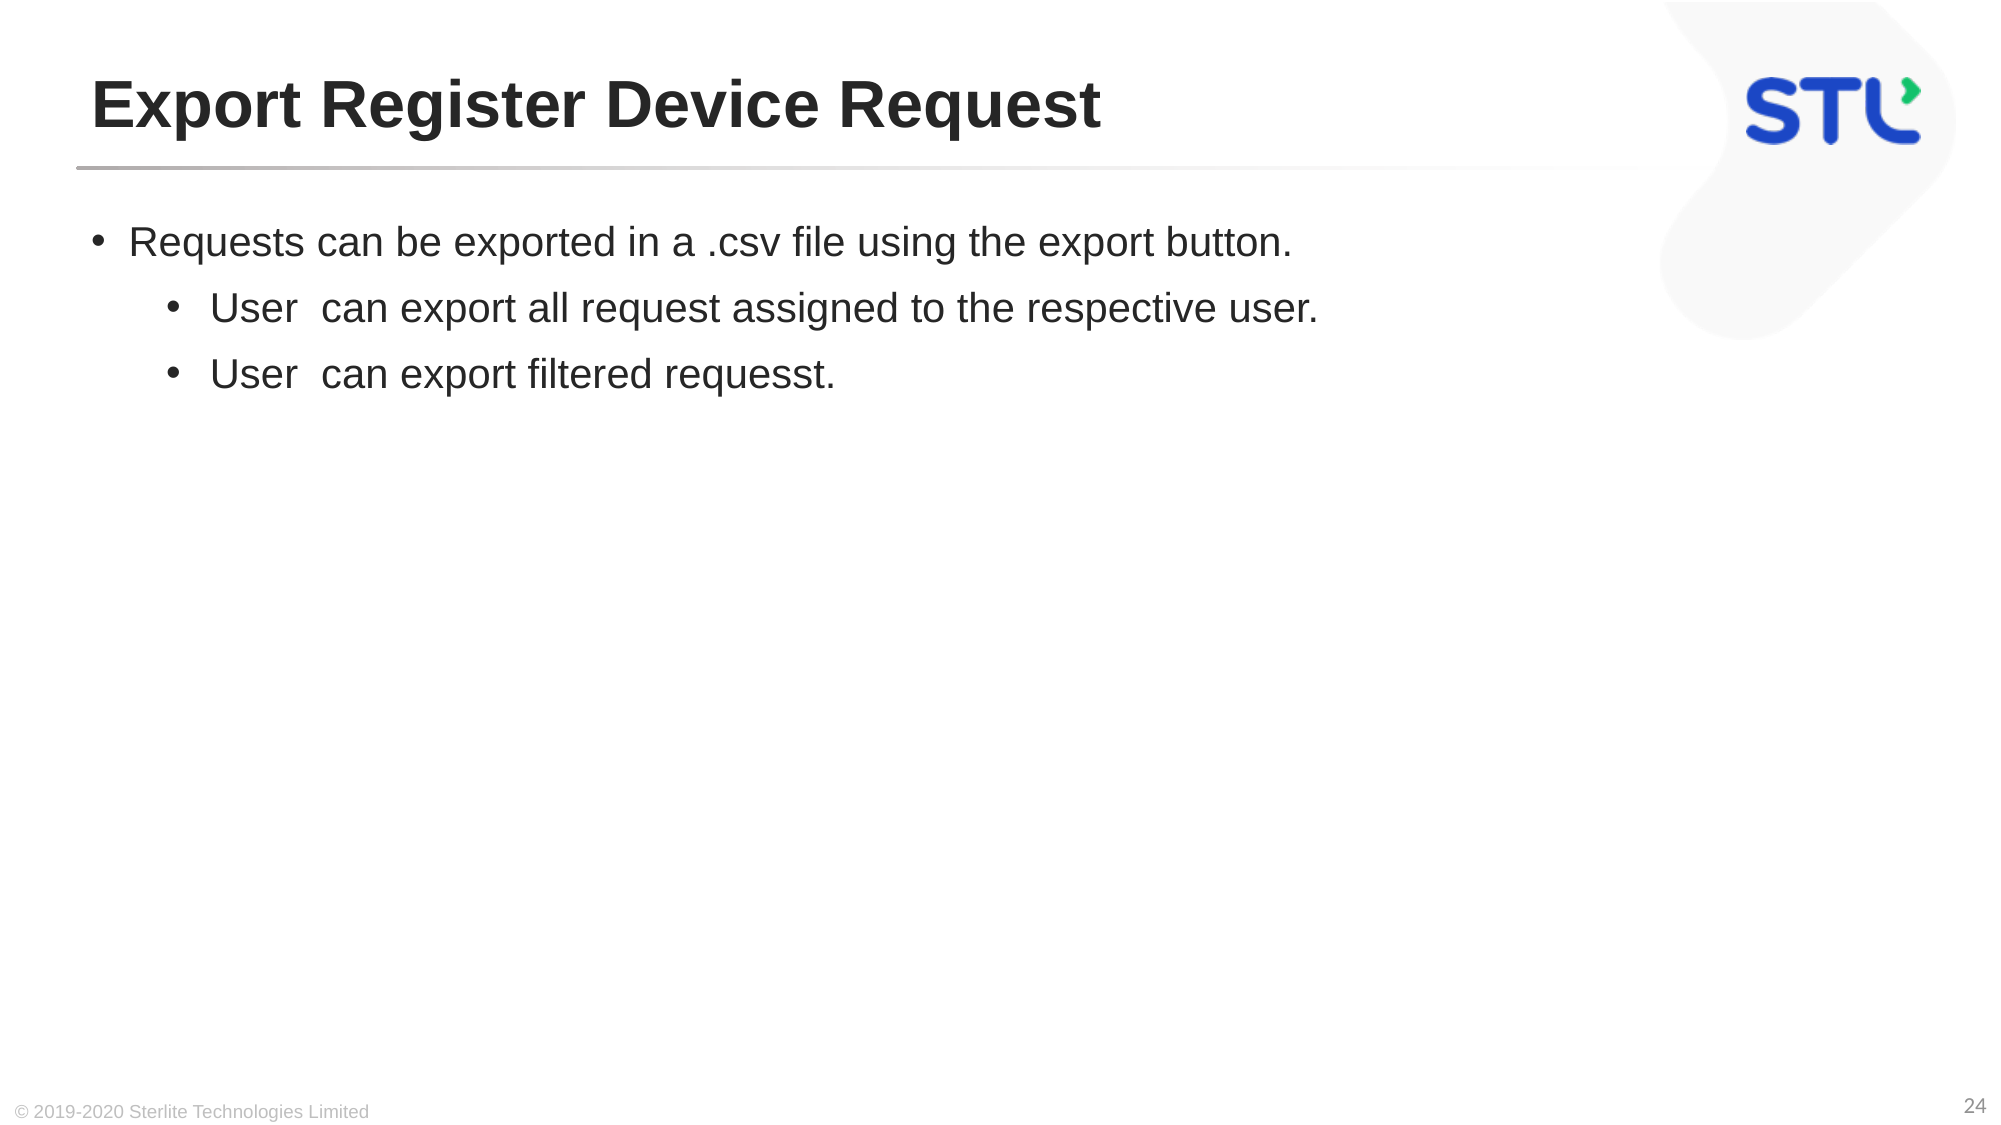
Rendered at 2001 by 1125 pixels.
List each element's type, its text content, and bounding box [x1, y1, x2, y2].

title Export Register Device Request [76, 35, 1564, 167]
picture [1746, 77, 1921, 145]
footer © 2019-2020 Sterlite Technologies Limited [0, 1083, 455, 1125]
slide_number 24 [1955, 1083, 1997, 1122]
list Requests can be exported in a .csv file using the export button. User can export all request assigned to the respective user. User can export filtered requesst. [76, 213, 1829, 912]
